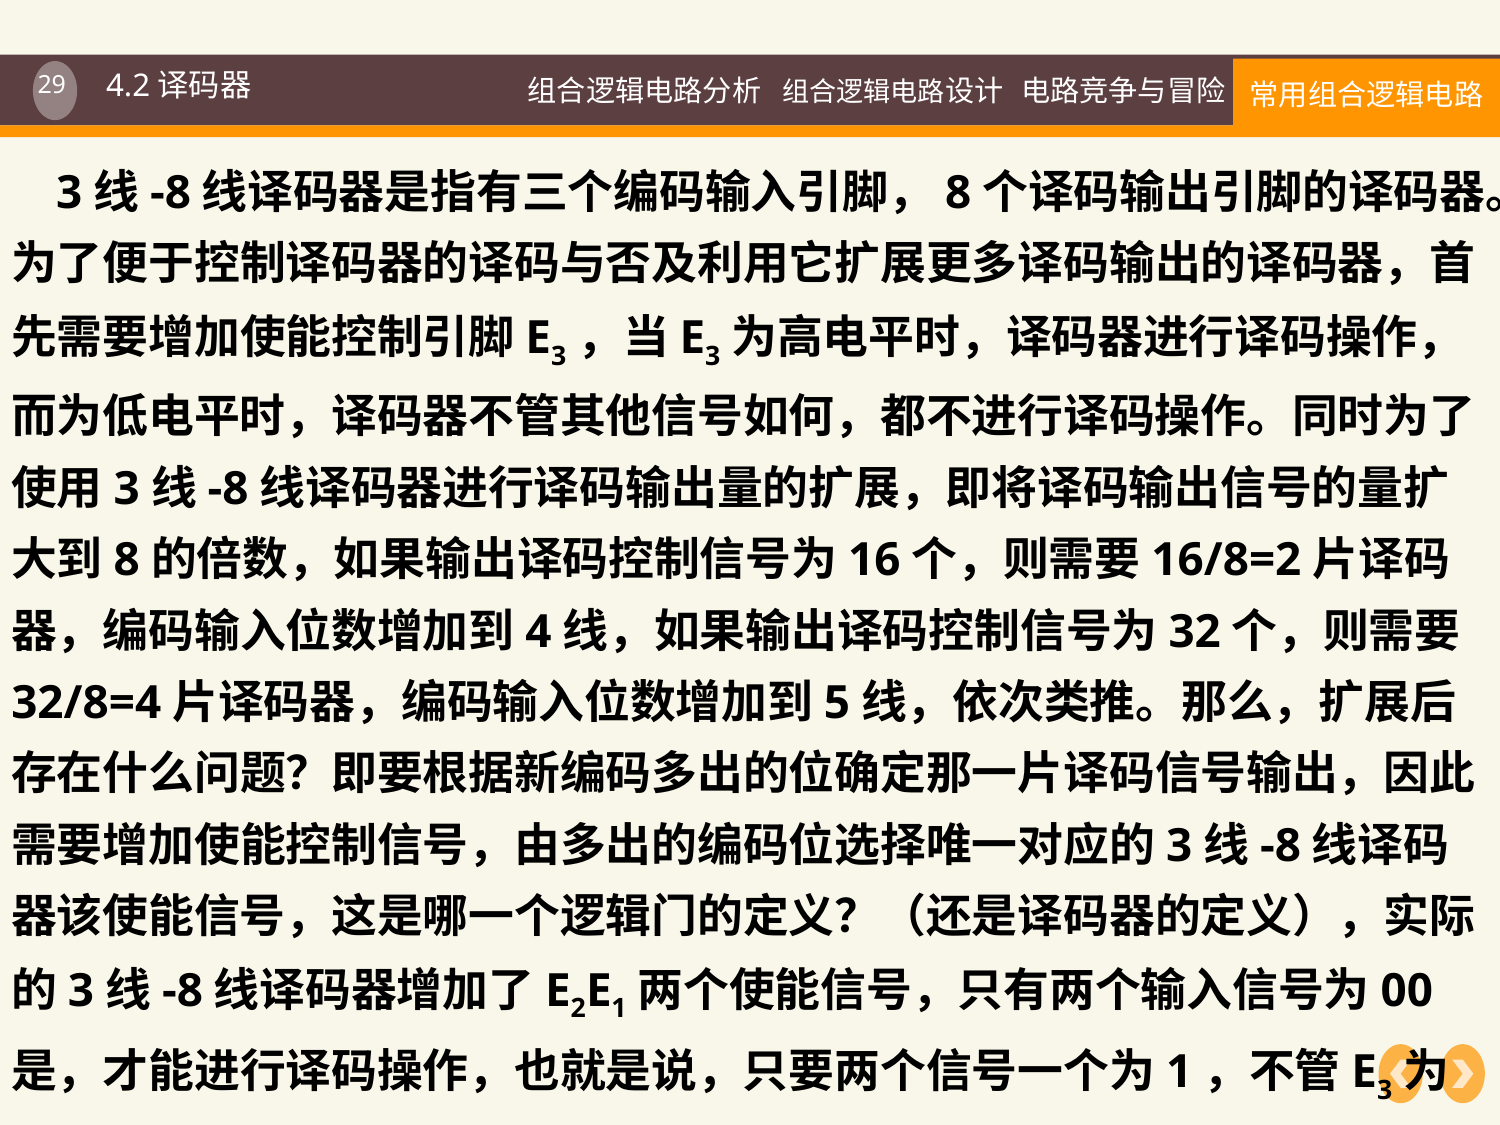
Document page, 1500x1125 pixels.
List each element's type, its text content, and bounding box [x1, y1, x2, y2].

text_box 4.2译码器 [94, 59, 724, 108]
text_box 3线-8线译码器是指有三个编码输入引脚，8个译码输出引脚的译码器。为了便于控制译码器的译码与否及利用它扩展更多译码输出的译码器，首先需要增加使能控制引脚E3，当E3为高电平时，译码器进行译码操作，而为低电平时，译码器不管其他信号如何，都不进行译码操作。同时为了使用3线-8线译码器进行译码输出量的扩展，即将译码输出信号的量扩大到8的倍数，如果输出译码控制信号为16个，则需要16/8=2片译码器，编码输入位数增加到4线，如果输出译码控制信号为32个，则需要32/8=4片译码器，编码输入位数增加到5线，依次类推。那么，扩展后存在什么问题？即要根据新编码多出的位确定那一片译码信号输出，因此需要增加使能控制信号，由多出的编码位选择唯一对应的3线-8线译码器该使能信号，这是哪一个逻辑门的定义？（还是译码器的定义），实际的3线-8线译码器增加了E2E1两个使能信号，只有两个输入信号为00是，才能进行译码操作，也就是说，只要两个信号一个为1，不管E3为多少，都不进行译码操作。 [0, 140, 1500, 1125]
